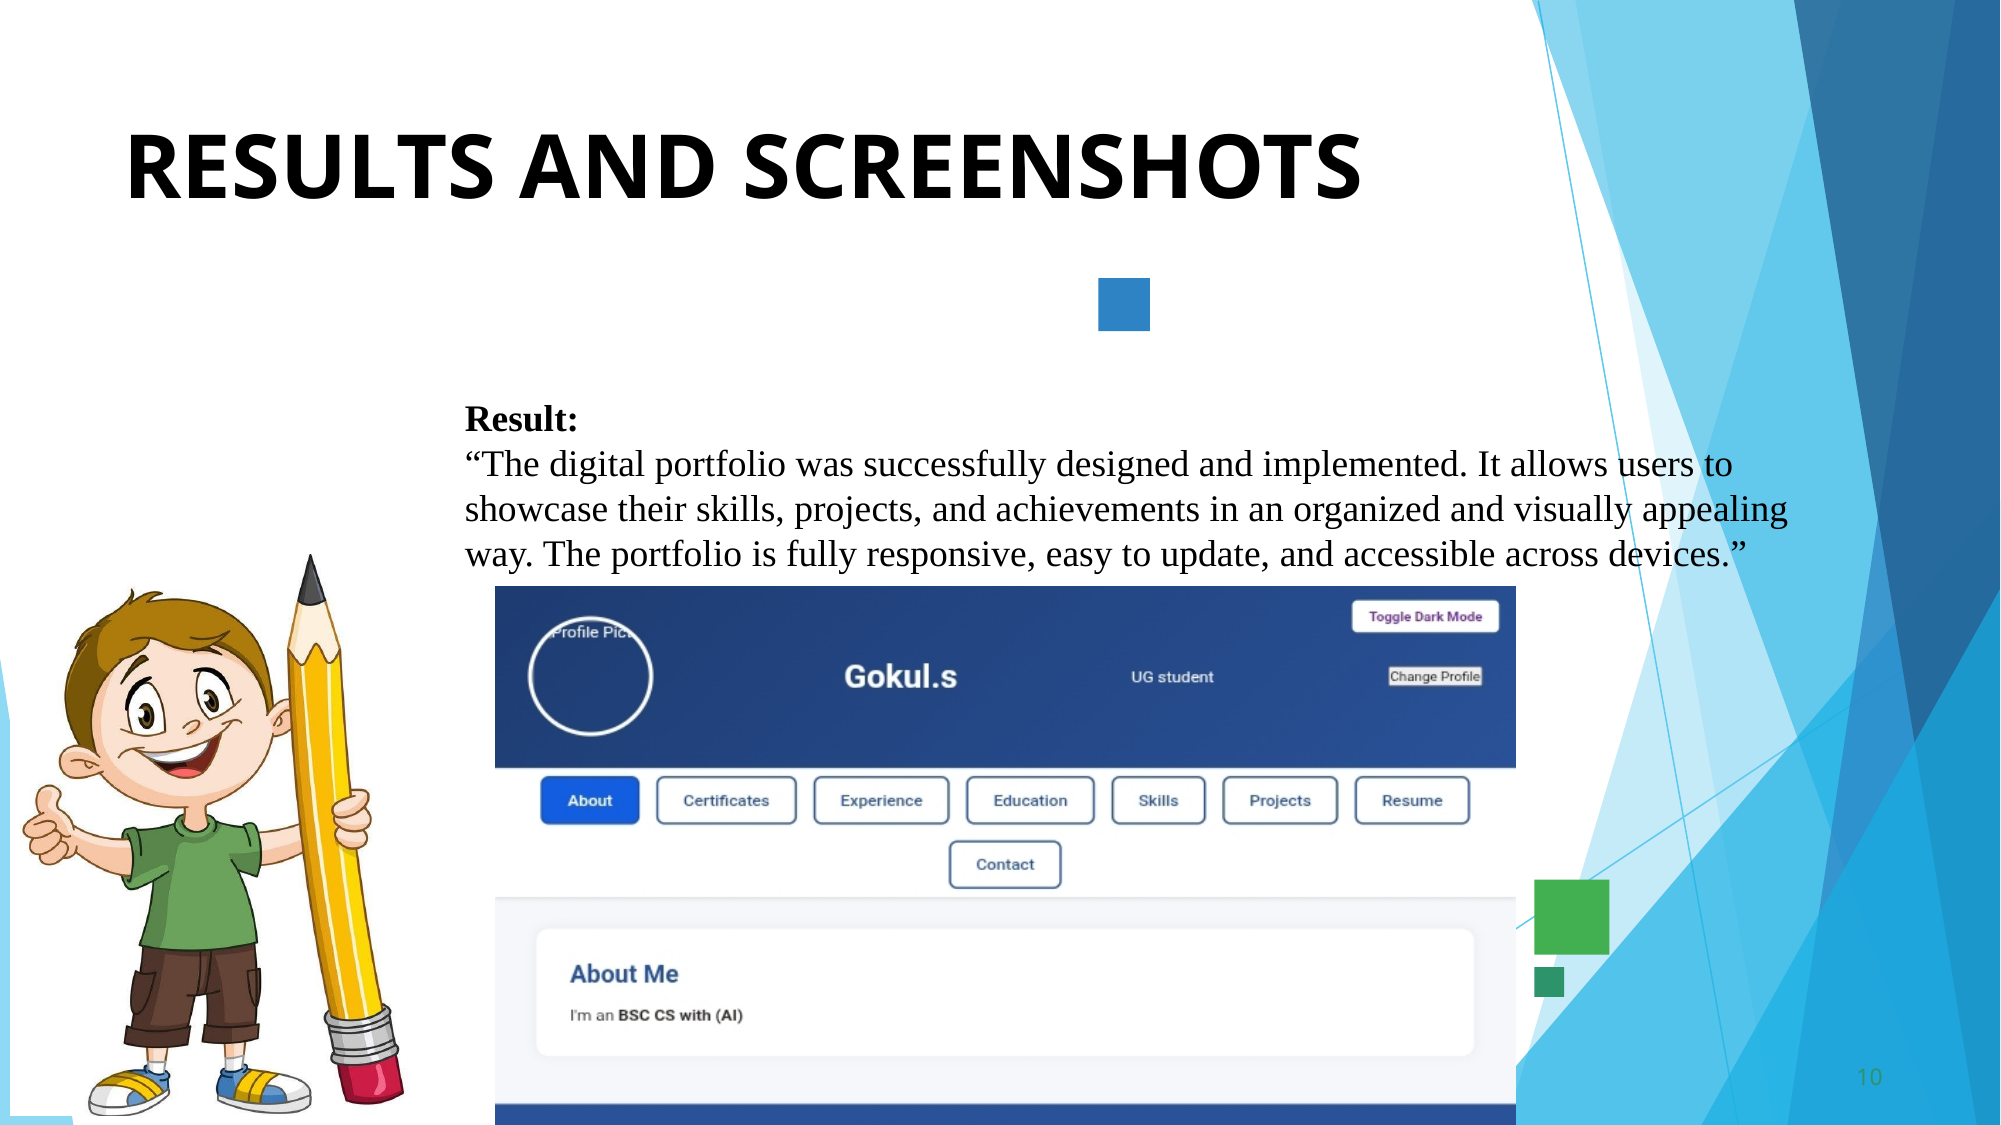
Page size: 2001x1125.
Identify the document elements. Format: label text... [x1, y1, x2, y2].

title RESULTS AND SCREENSHOTS [121, 107, 1513, 298]
picture [495, 586, 1516, 1125]
picture [10, 554, 416, 1116]
text_box Result: “The digital portfolio was successfully designed and implemented. It allows users to showcase their skills, projects, and achievements in an organized and visually appealing way. The portfolio is fully responsive, easy to update, and accessible across devices.” [449, 386, 1850, 581]
text_box 10 [1849, 1061, 1888, 1095]
text_box [1098, 298, 1150, 332]
text_box [1534, 967, 1565, 997]
text_box [1534, 879, 1610, 955]
